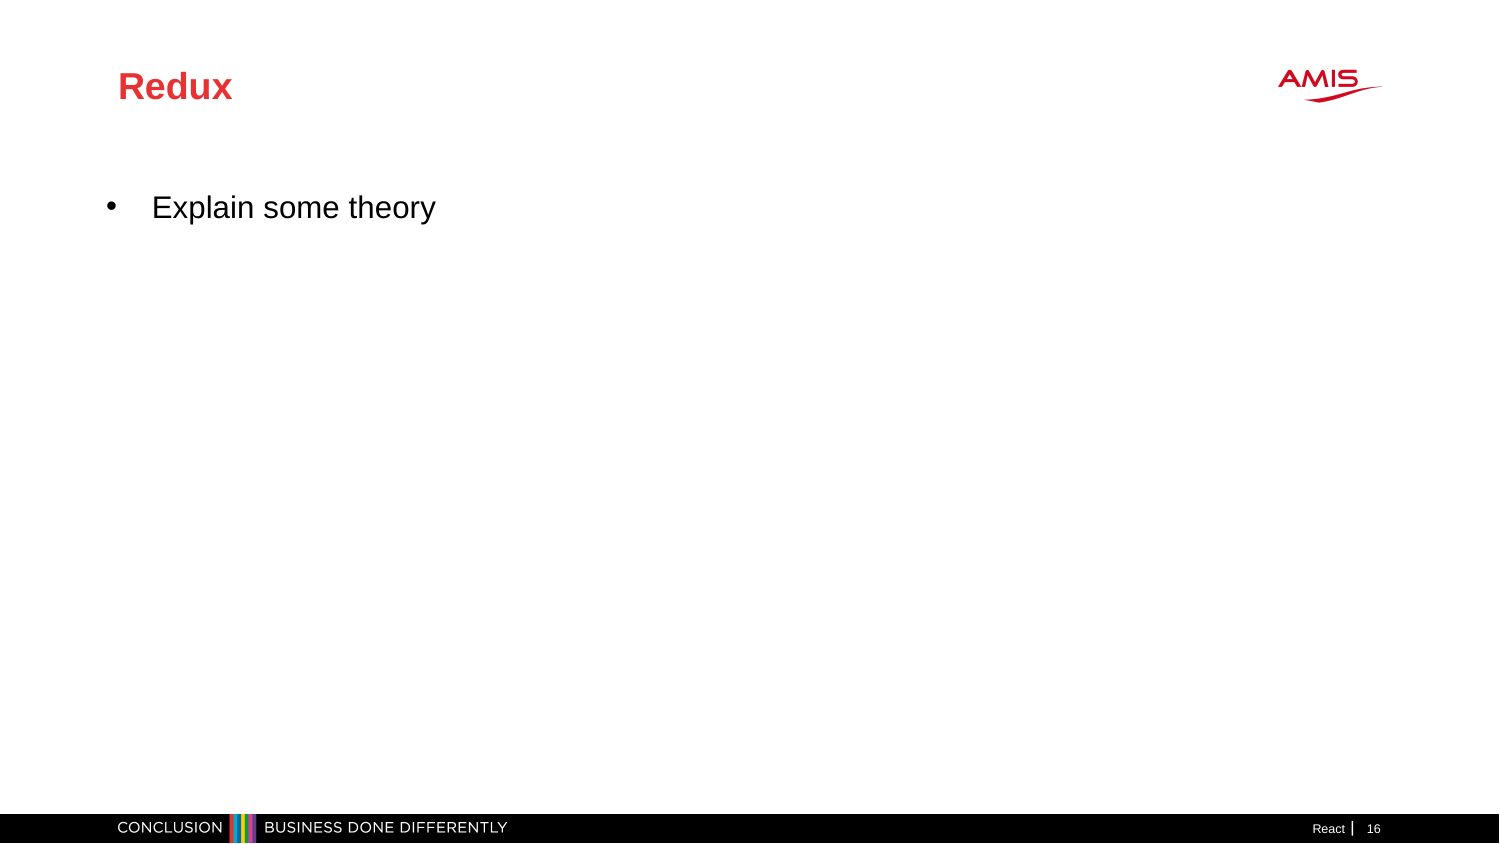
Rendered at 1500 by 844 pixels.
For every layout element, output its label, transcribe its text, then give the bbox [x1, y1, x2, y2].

text_box React [814, 820, 1346, 838]
picture [239, 814, 1499, 843]
picture [0, 814, 236, 843]
text_box <number> [1358, 820, 1381, 838]
picture [1204, 58, 1387, 105]
text_box Redux [118, 47, 1204, 129]
text_box Explain some theory [104, 134, 1191, 772]
